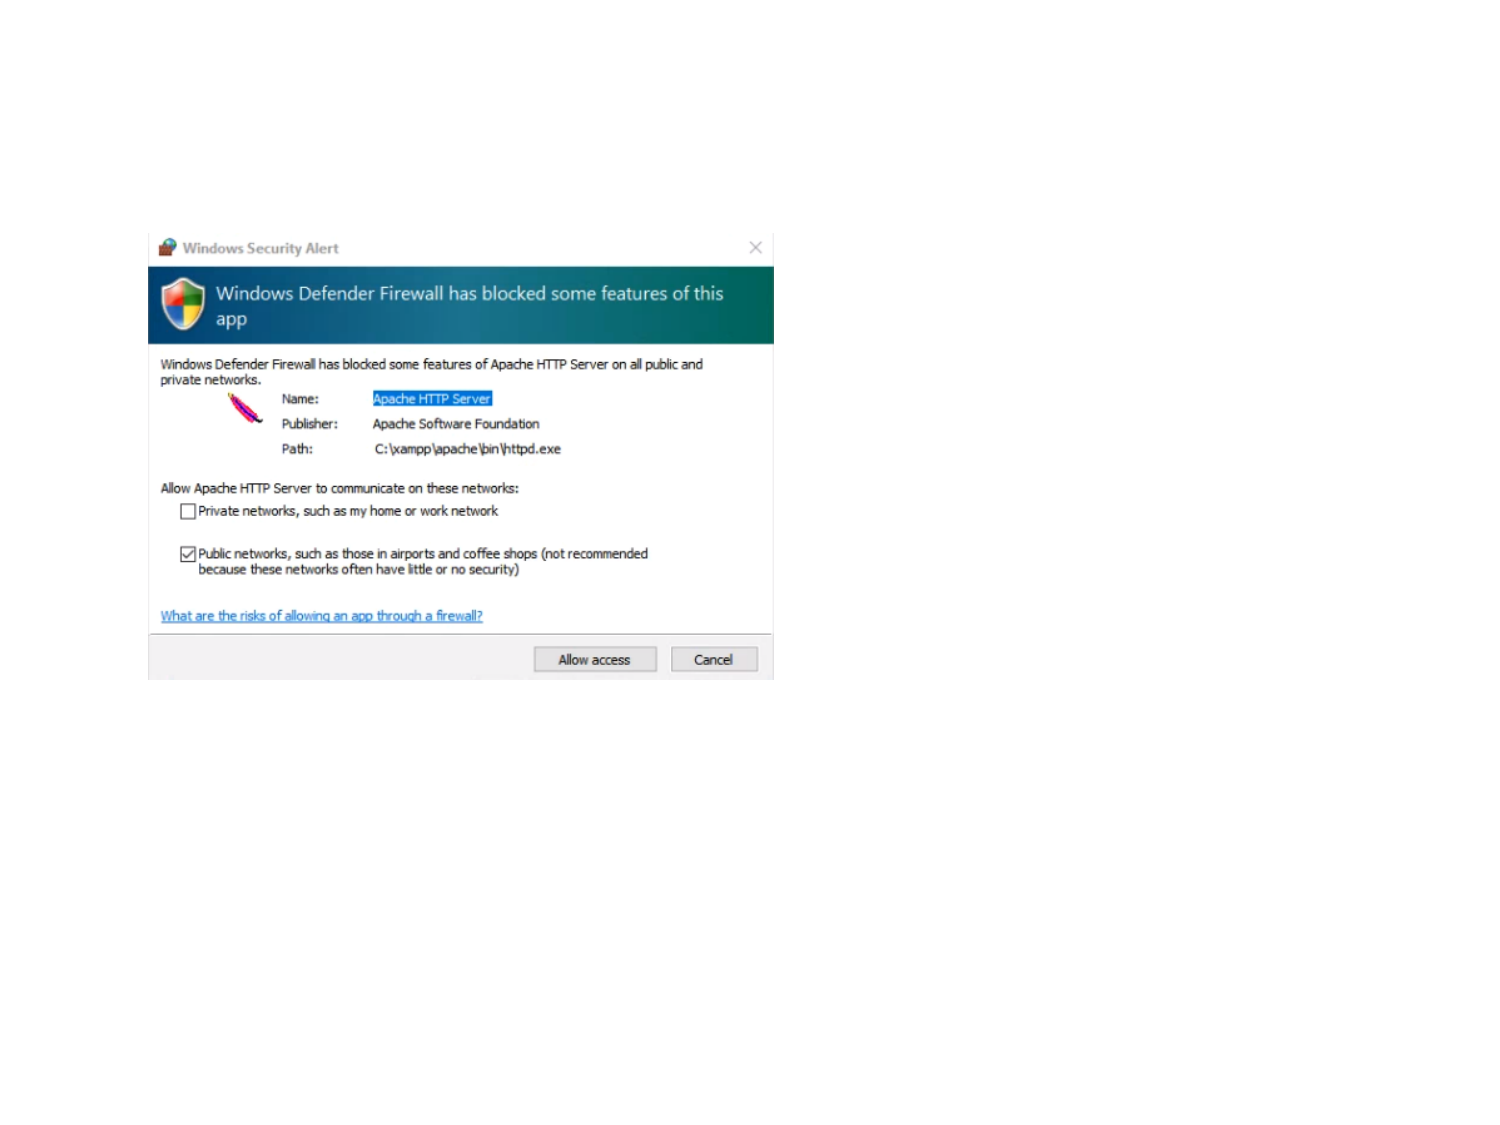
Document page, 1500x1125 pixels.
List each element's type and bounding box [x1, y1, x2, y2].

list [148, 233, 774, 681]
